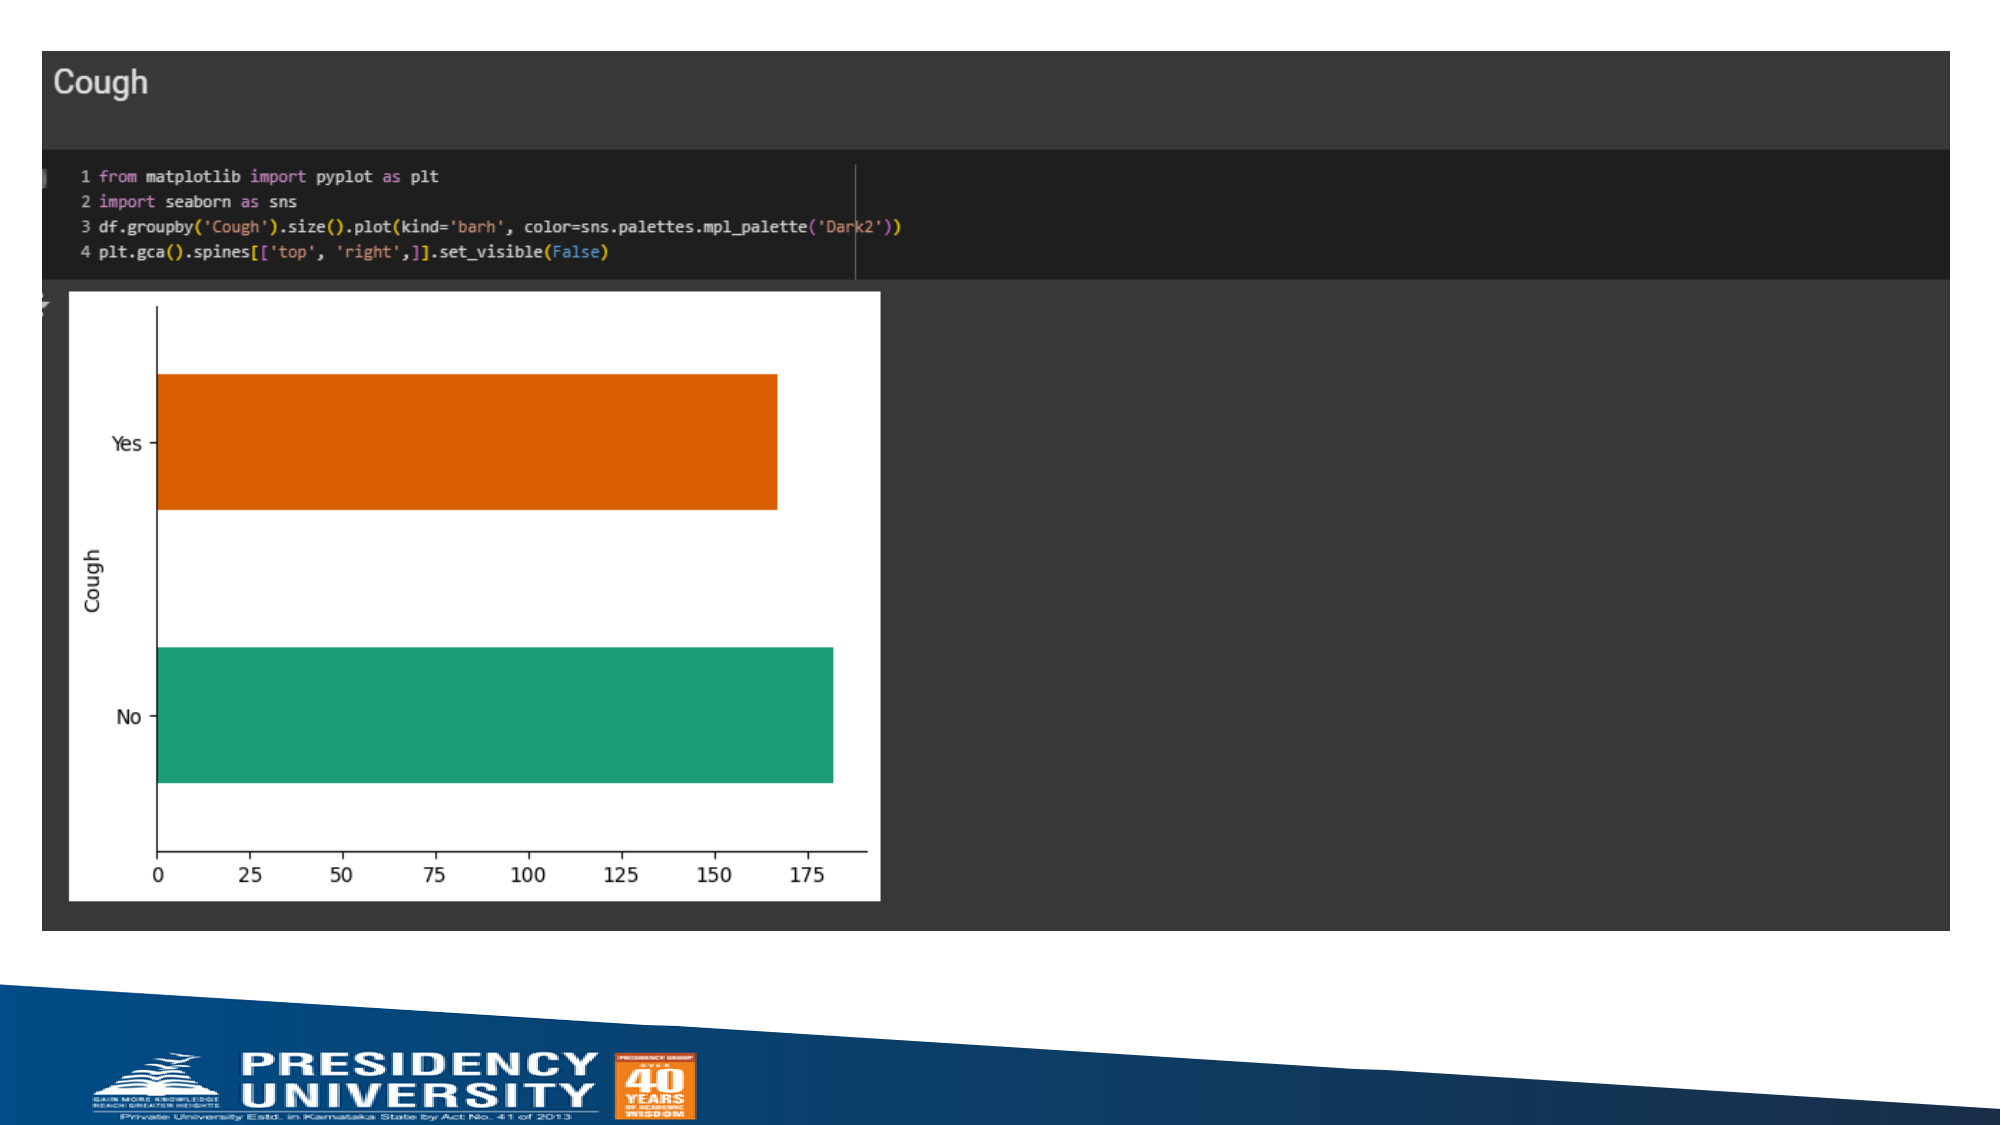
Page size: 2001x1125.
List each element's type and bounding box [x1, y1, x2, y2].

picture [0, 982, 2000, 1125]
picture [42, 50, 1951, 931]
